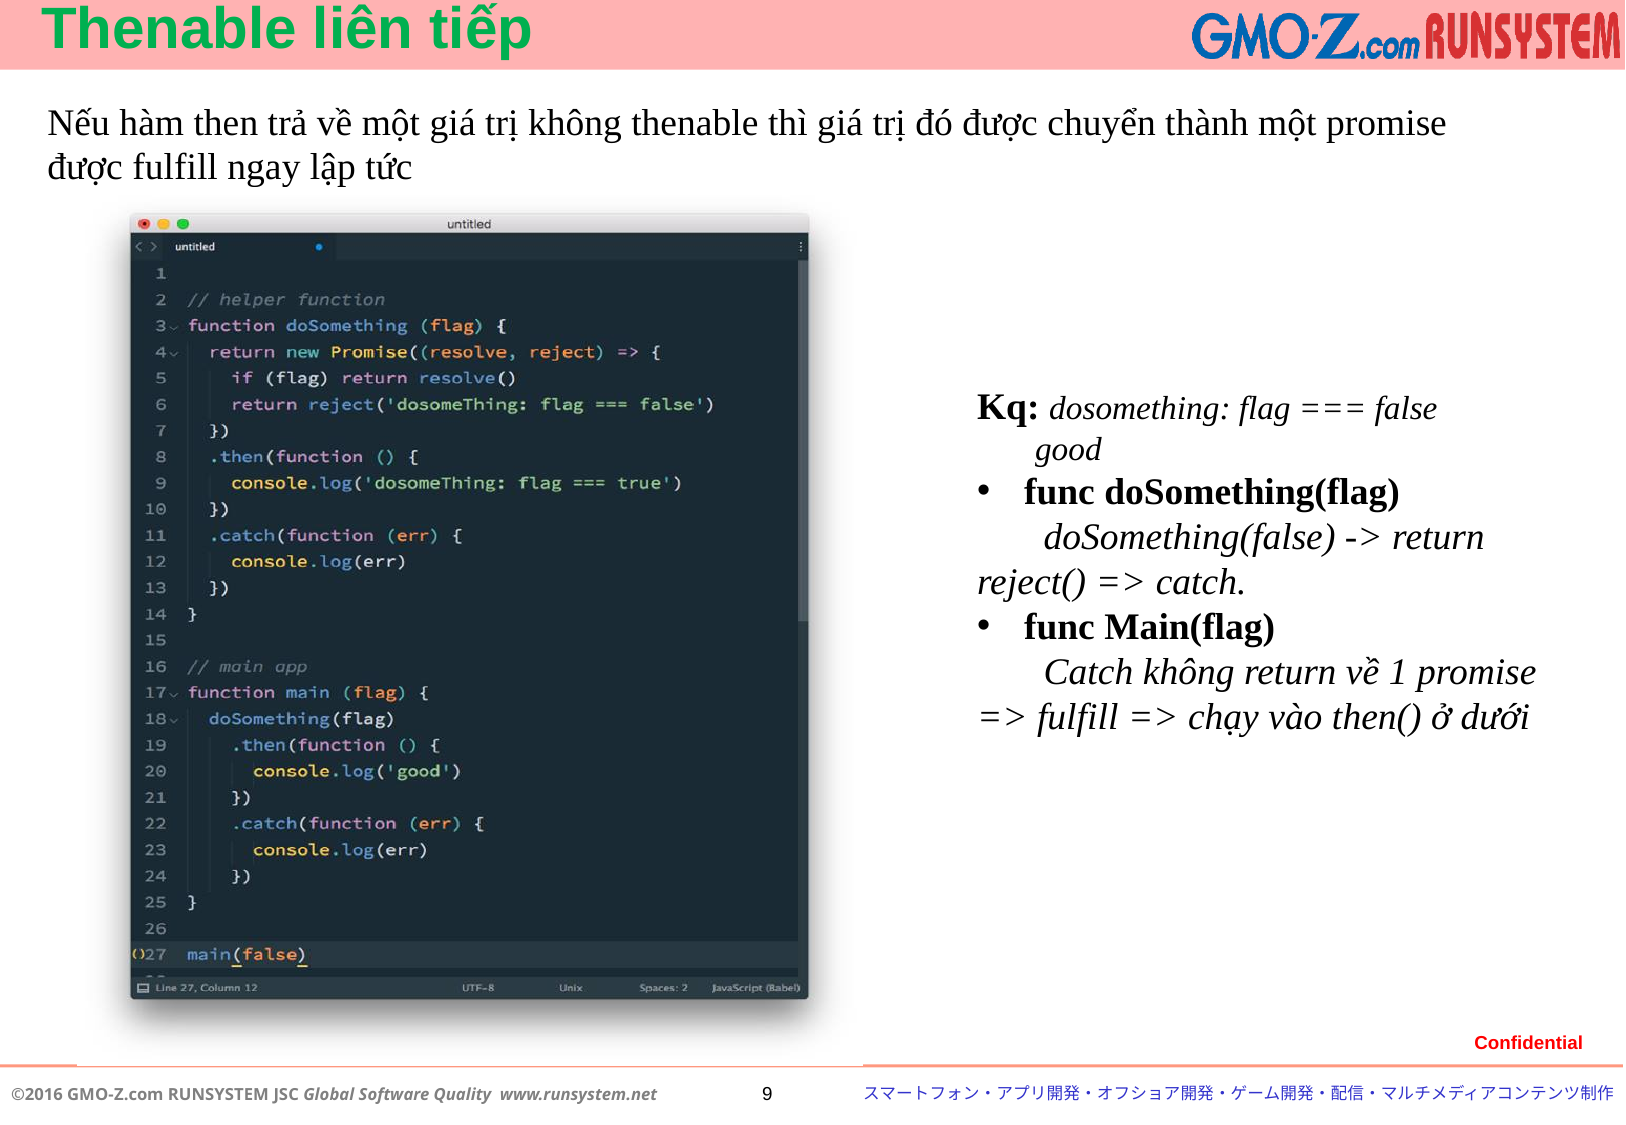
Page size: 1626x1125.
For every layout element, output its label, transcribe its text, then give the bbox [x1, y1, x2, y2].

text_box Thenable liên tiếp [27, 0, 548, 68]
text_box Nếu hàm then trả về một giá trị không thenable thì giá trị đó được chuyển thành một promise được fulfill ngay lập tức [32, 90, 1533, 195]
picture [1192, 11, 1620, 59]
text_box Kq: dosomething: flag === false good func doSomething(flag) doSomething(false) -> return reject() => catch. func Main(flag) Catch không return về 1 promise => fulfill => chạy vào then() ở dưới [962, 374, 1598, 745]
picture [77, 187, 863, 1066]
text_box Confidential [1459, 1023, 1625, 1061]
